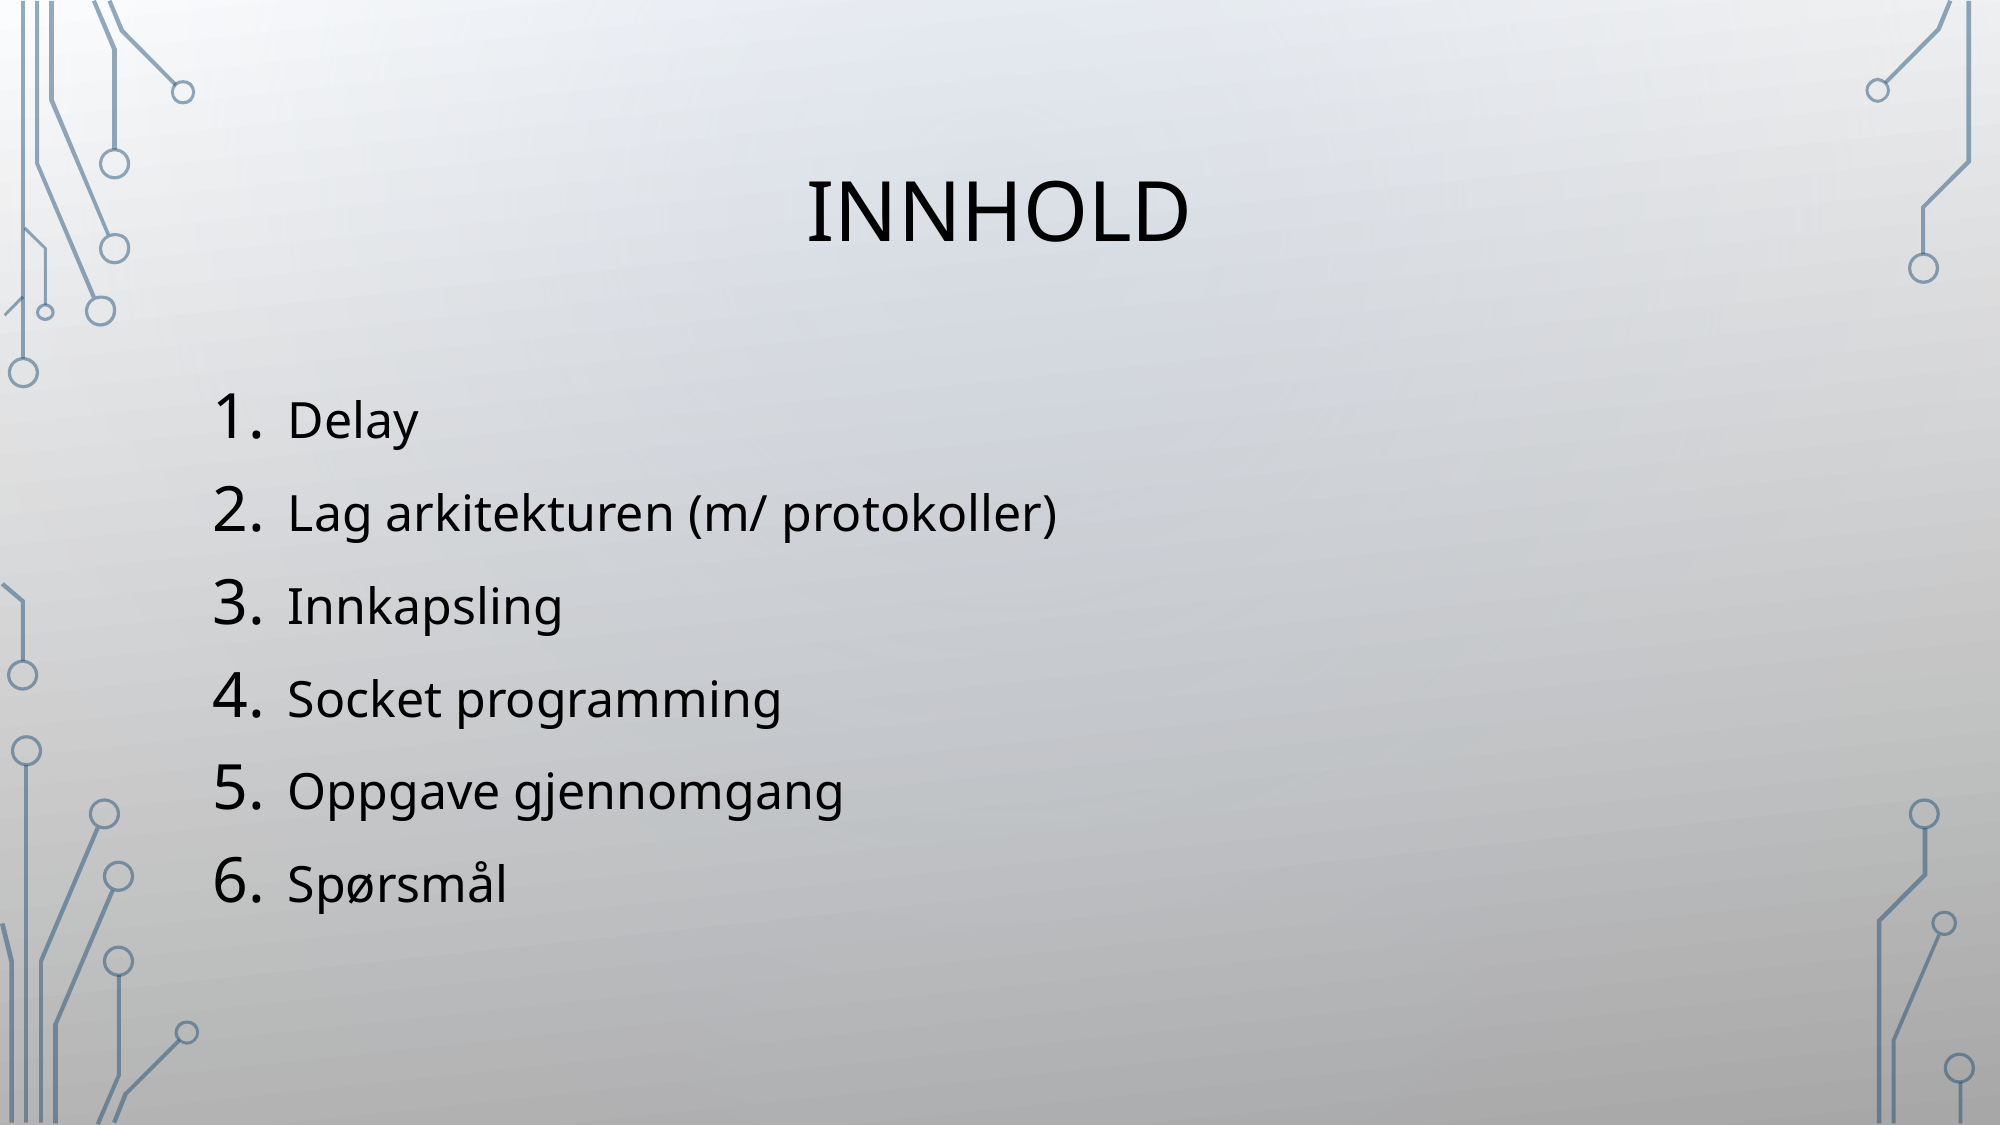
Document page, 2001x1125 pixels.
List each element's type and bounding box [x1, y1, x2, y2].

text_box [1863, 0, 1976, 1124]
picture [201, 0, 2000, 1125]
text_box [0, 0, 201, 1125]
